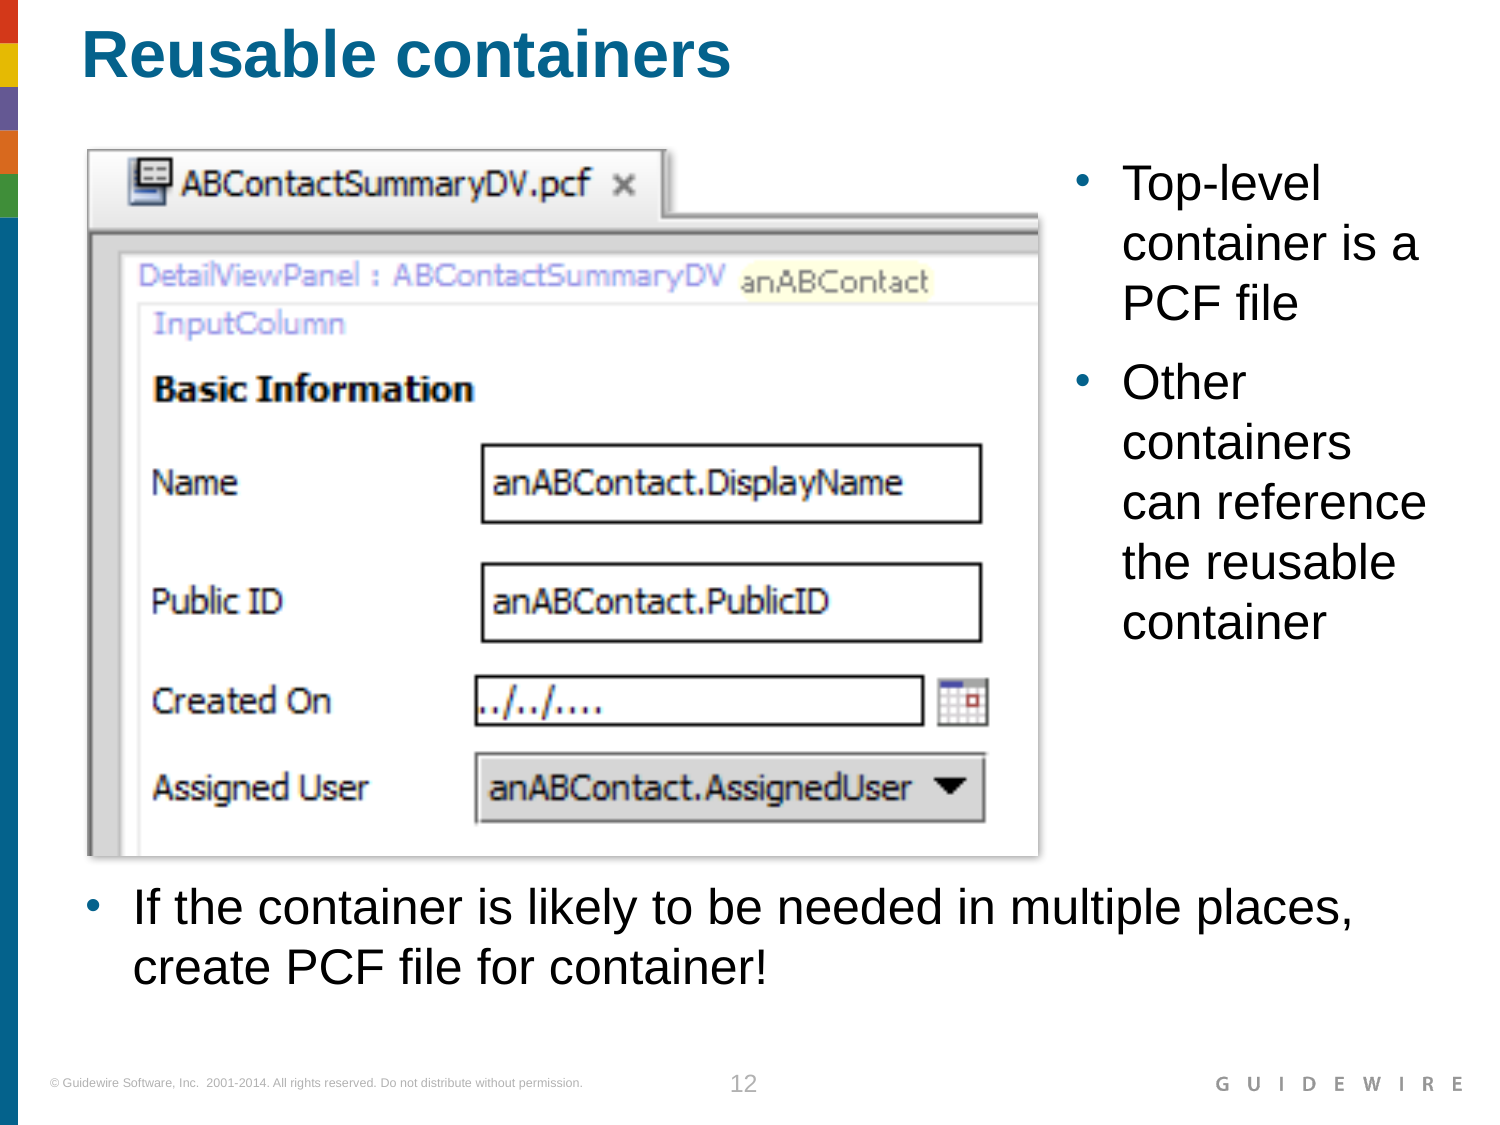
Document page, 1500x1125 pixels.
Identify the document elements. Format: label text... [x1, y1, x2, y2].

title Reusable containers [81, 19, 1446, 142]
picture [1215, 1073, 1480, 1096]
picture [87, 149, 1038, 857]
list If the container is likely to be needed in multiple places, create PCF file for container! [85, 875, 1451, 1050]
list Top-level container is a PCF file Other containers can reference the reusable container [1074, 149, 1448, 750]
